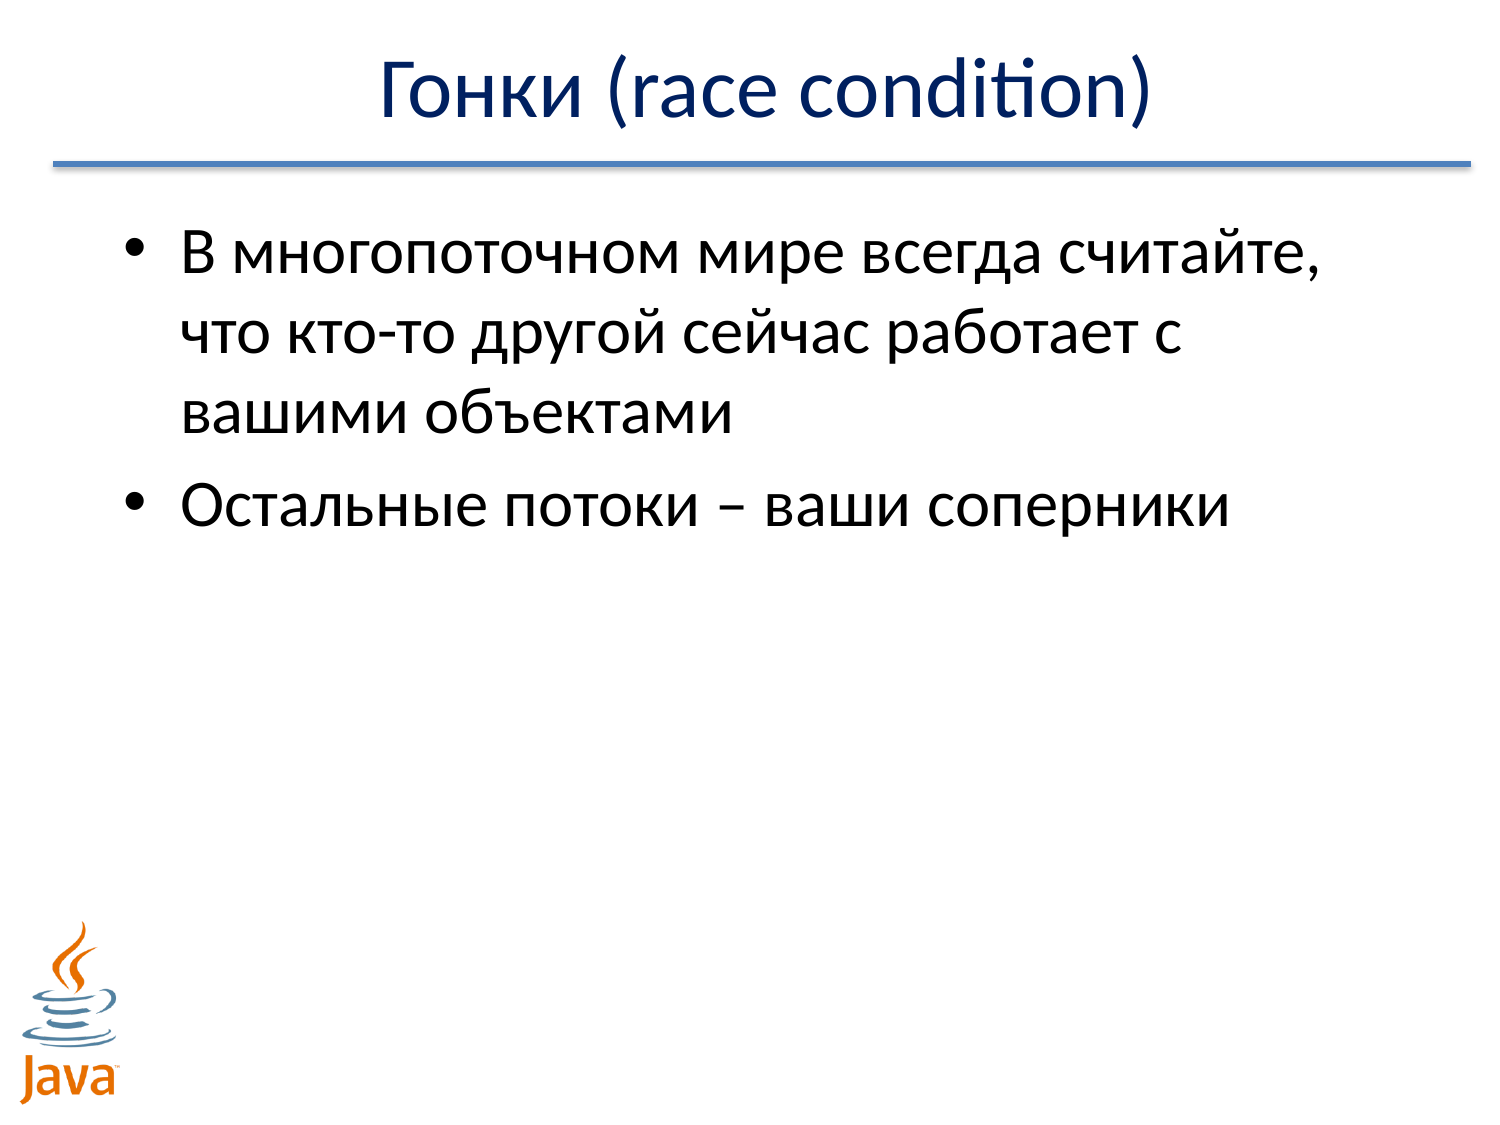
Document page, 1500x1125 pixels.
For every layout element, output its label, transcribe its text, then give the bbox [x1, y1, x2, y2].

picture [17, 919, 120, 1106]
list В многопоточном мире всегда считайте, что кто-то другой сейчас работает с вашими объектами Остальные потоки – ваши соперники [108, 199, 1436, 1032]
title Гонки (race condition) [88, 23, 1447, 143]
